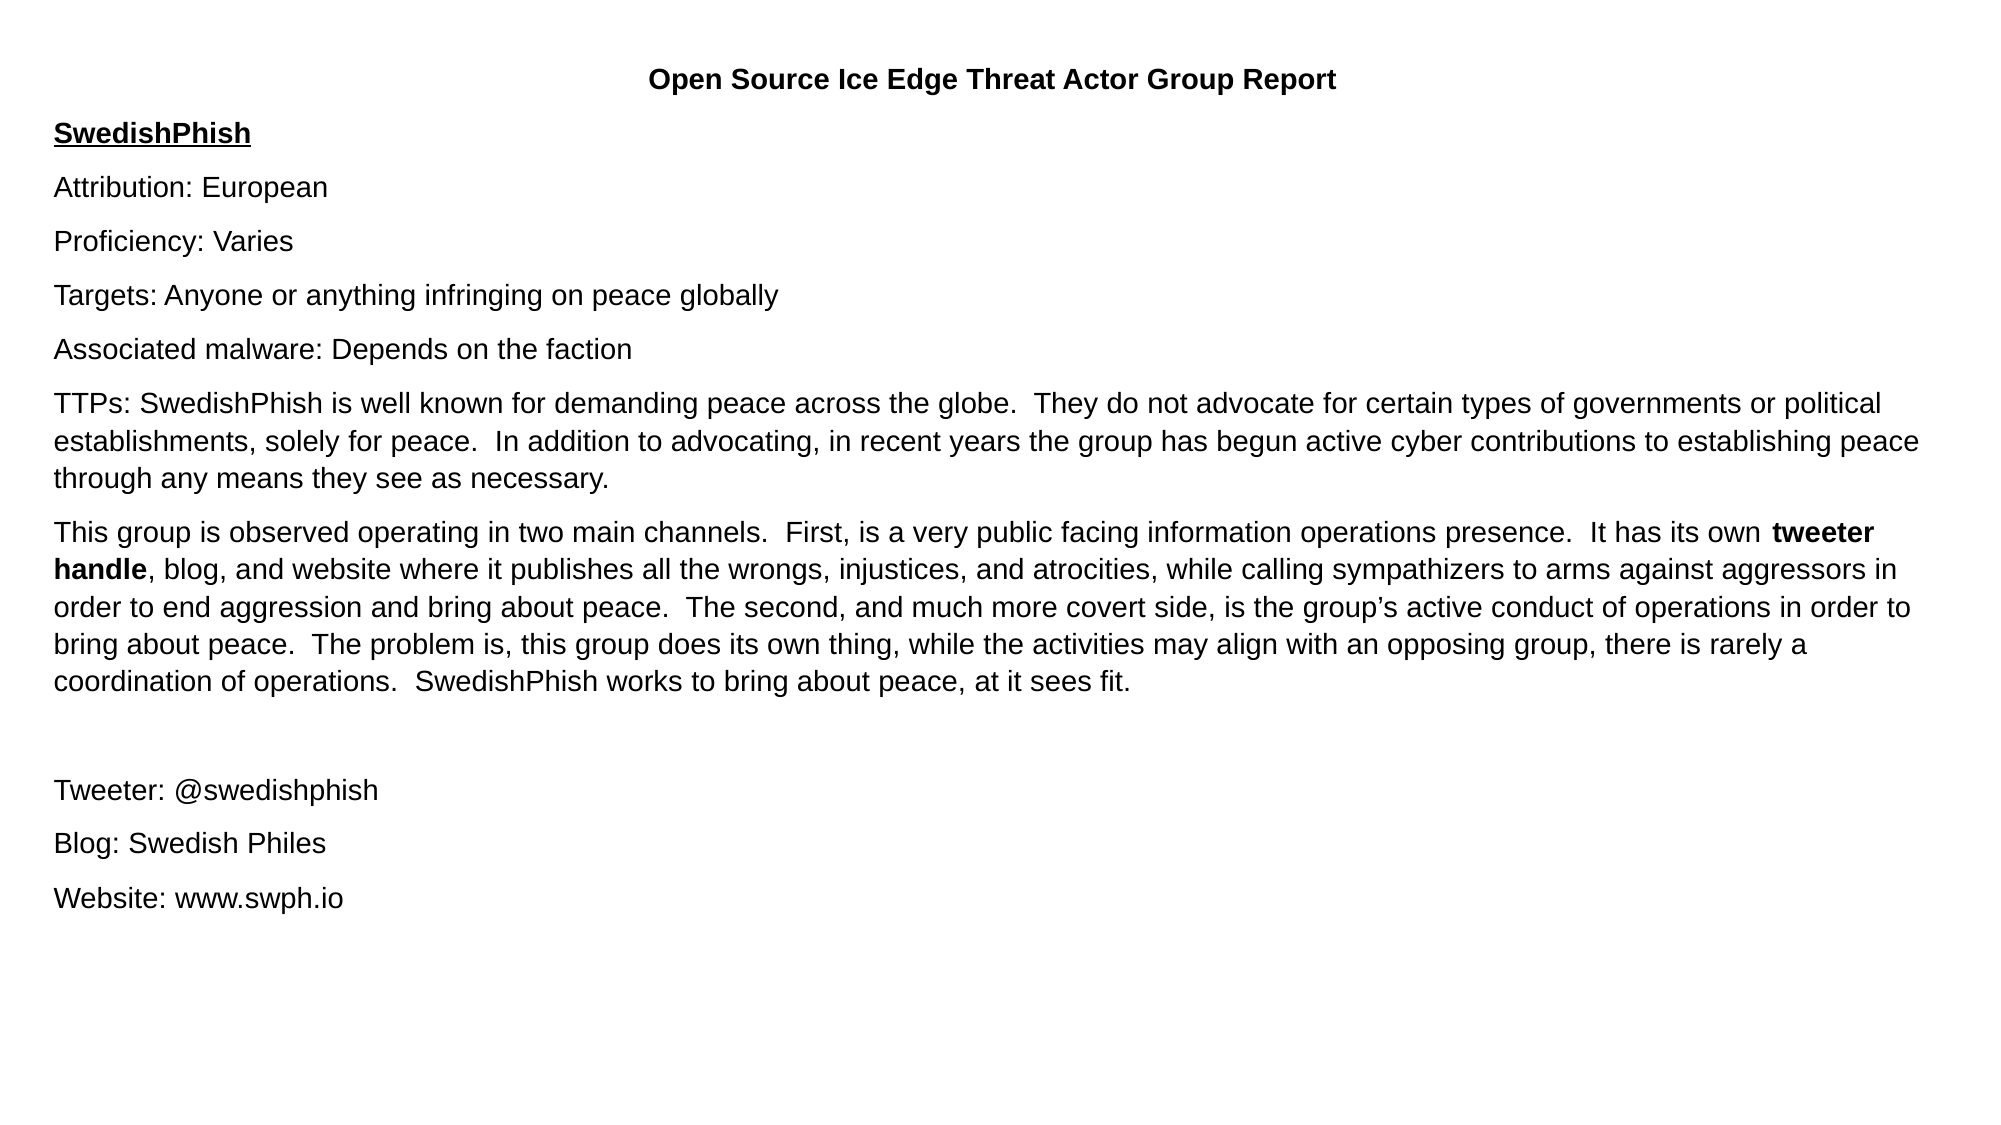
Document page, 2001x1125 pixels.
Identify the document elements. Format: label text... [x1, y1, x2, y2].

text_box Open Source Ice Edge Threat Actor Group Report SwedishPhish Attribution: European Proficiency: Varies Targets: Anyone or anything infringing on peace globally Associated malware: Depends on the faction TTPs: SwedishPhish is well known for demanding peace across the globe. They do not advocate for certain types of governments or political establishments, solely for peace. In addition to advocating, in recent years the group has begun active cyber contributions to establishing peace through any means they see as necessary. This group is observed operating in two main channels. First, is a very public facing information operations presence. It has its own tweeter handle, blog, and website where it publishes all the wrongs, injustices, and atrocities, while calling sympathizers to arms against aggressors in order to end aggression and bring about peace. The second, and much more covert side, is the group’s active conduct of operations in order to bring about peace. The problem is, this group does its own thing, while the activities may align with an opposing group, there is rarely a coordination of operations. SwedishPhish works to bring about peace, at it sees fit. Tweeter: @swedishphish Blog: Swedish Philes Website: www.swph.io [38, 50, 1947, 922]
